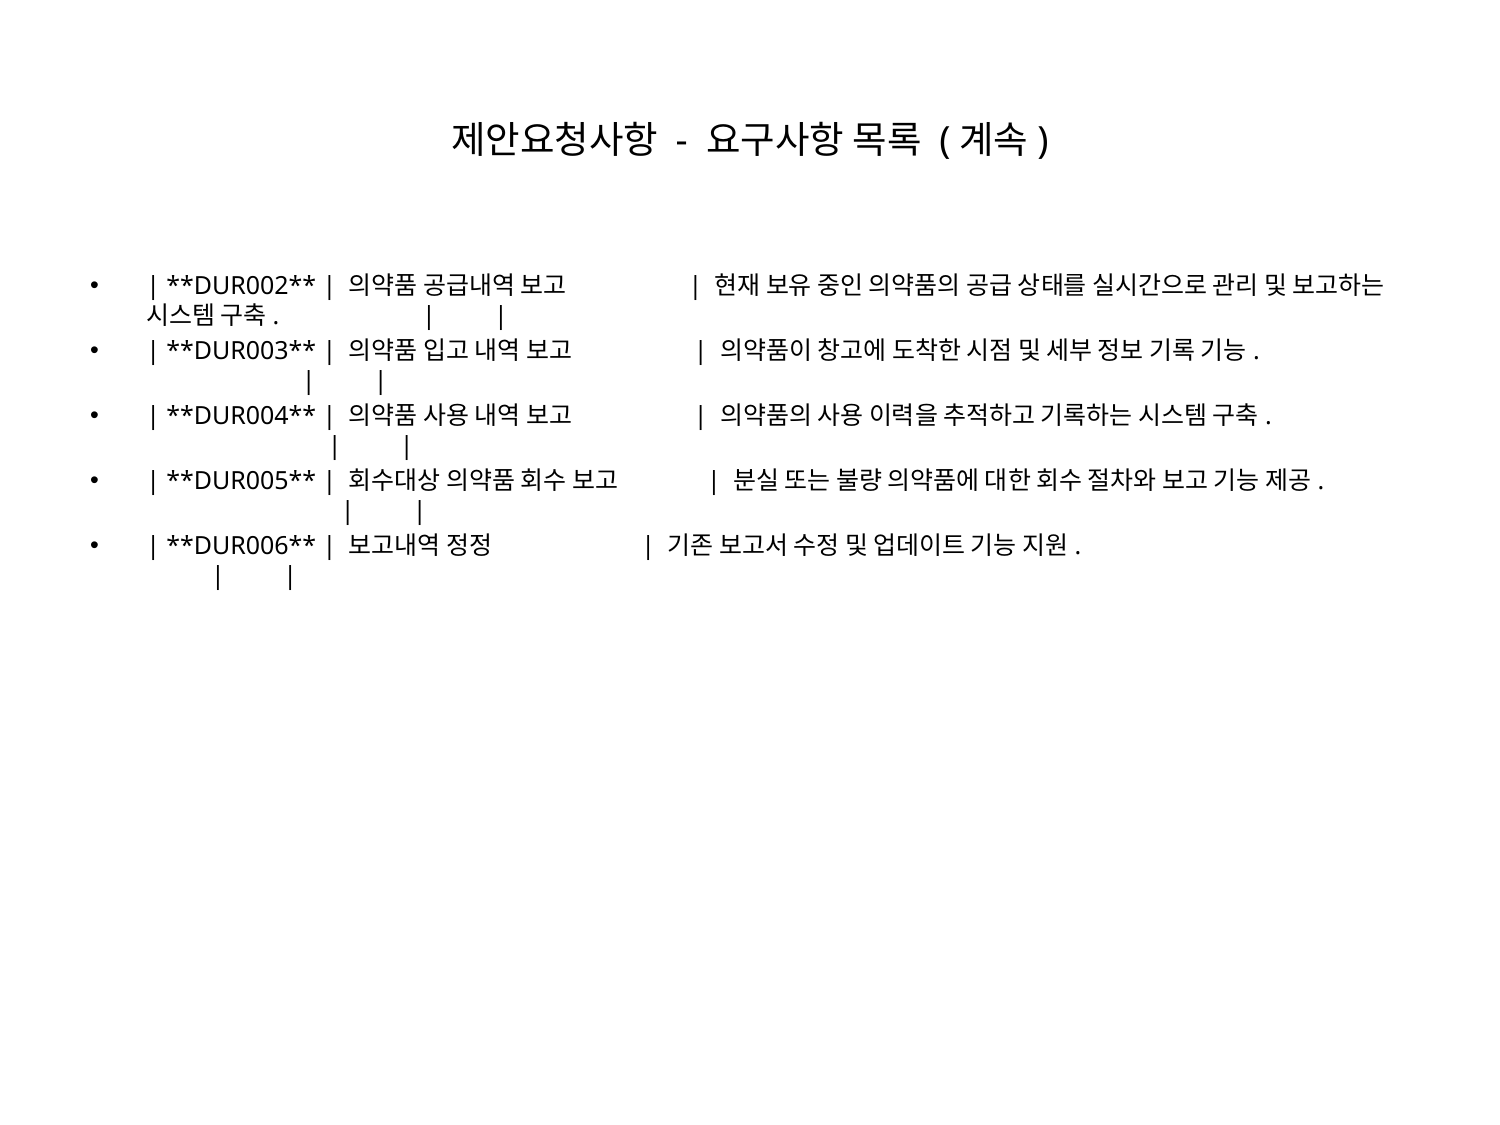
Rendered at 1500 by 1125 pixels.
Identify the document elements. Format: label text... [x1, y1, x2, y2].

title 제안요청사항 - 요구사항 목록 (계속) [75, 45, 1425, 233]
list | **DUR002** | 의약품 공급내역 보고 | 현재 보유 중인 의약품의 공급 상태를 실시간으로 관리 및 보고하는 시스템 구축. | | | **DUR003** | 의약품 입고 내역 보고 | 의약품이 창고에 도착한 시점 및 세부 정보 기록 기능. | | | **DUR004** | 의약품 사용 내역 보고 | 의약품의 사용 이력을 추적하고 기록하는 시스템 구축. | | | **DUR005** | 회수대상 의약품 회수 보고 | 분실 또는 불량 의약품에 대한 회수 절차와 보고 기능 제공. | | | **DUR006** | 보고내역 정정 | 기존 보고서 수정 및 업데이트 기능 지원. | | [75, 262, 1425, 1005]
